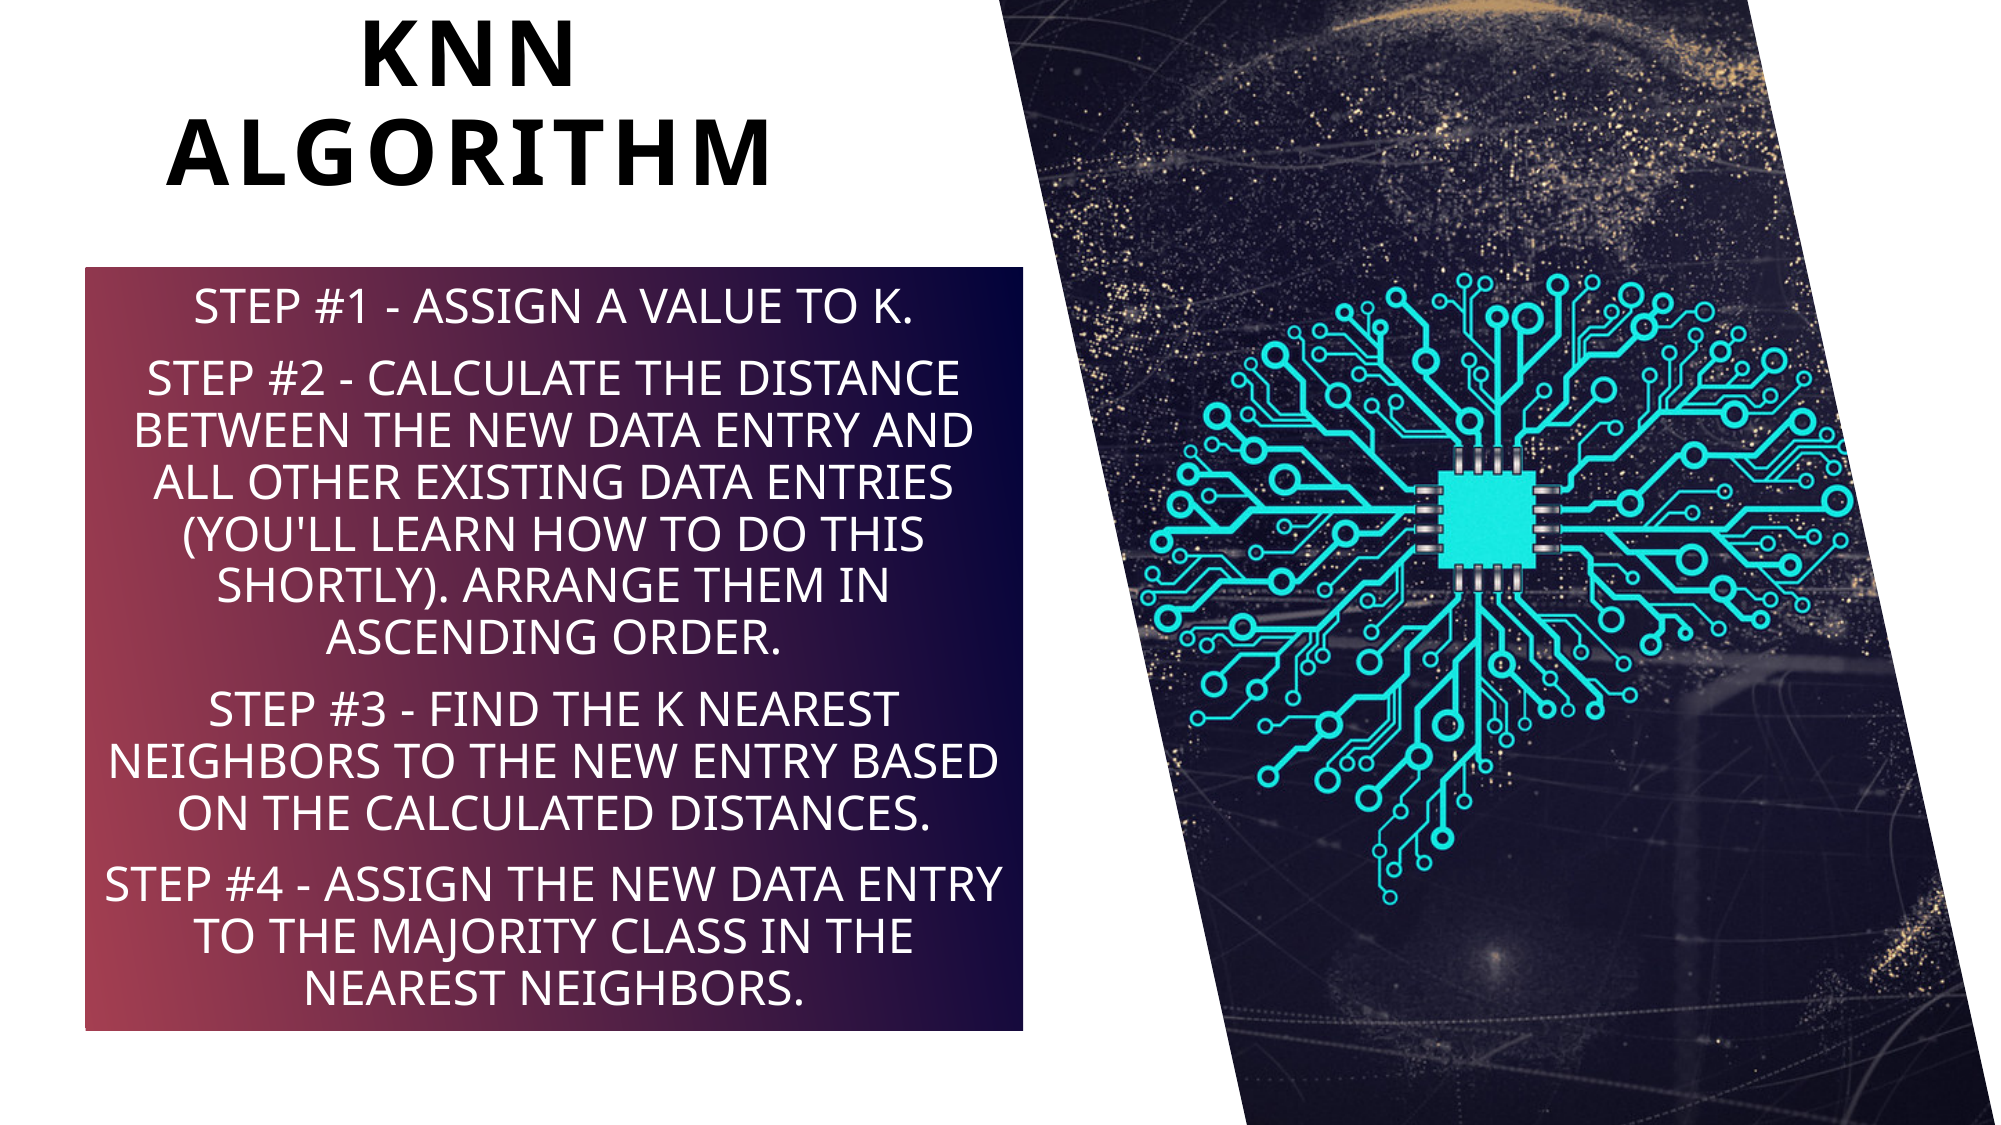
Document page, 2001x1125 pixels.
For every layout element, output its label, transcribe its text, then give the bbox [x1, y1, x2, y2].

title KNN algorithm [85, 28, 858, 213]
subtitle Step #1 - Assign a value to K. Step #2 - Calculate the distance between the new data entry and all other existing data entries (you'll learn how to do this shortly). Arrange them in ascending order. Step #3 - Find the K nearest neighbors to the new entry based on the calculated distances. Step #4 - Assign the new data entry to the majority class in the nearest neighbors. [85, 267, 997, 1031]
picture [997, 0, 1997, 1125]
